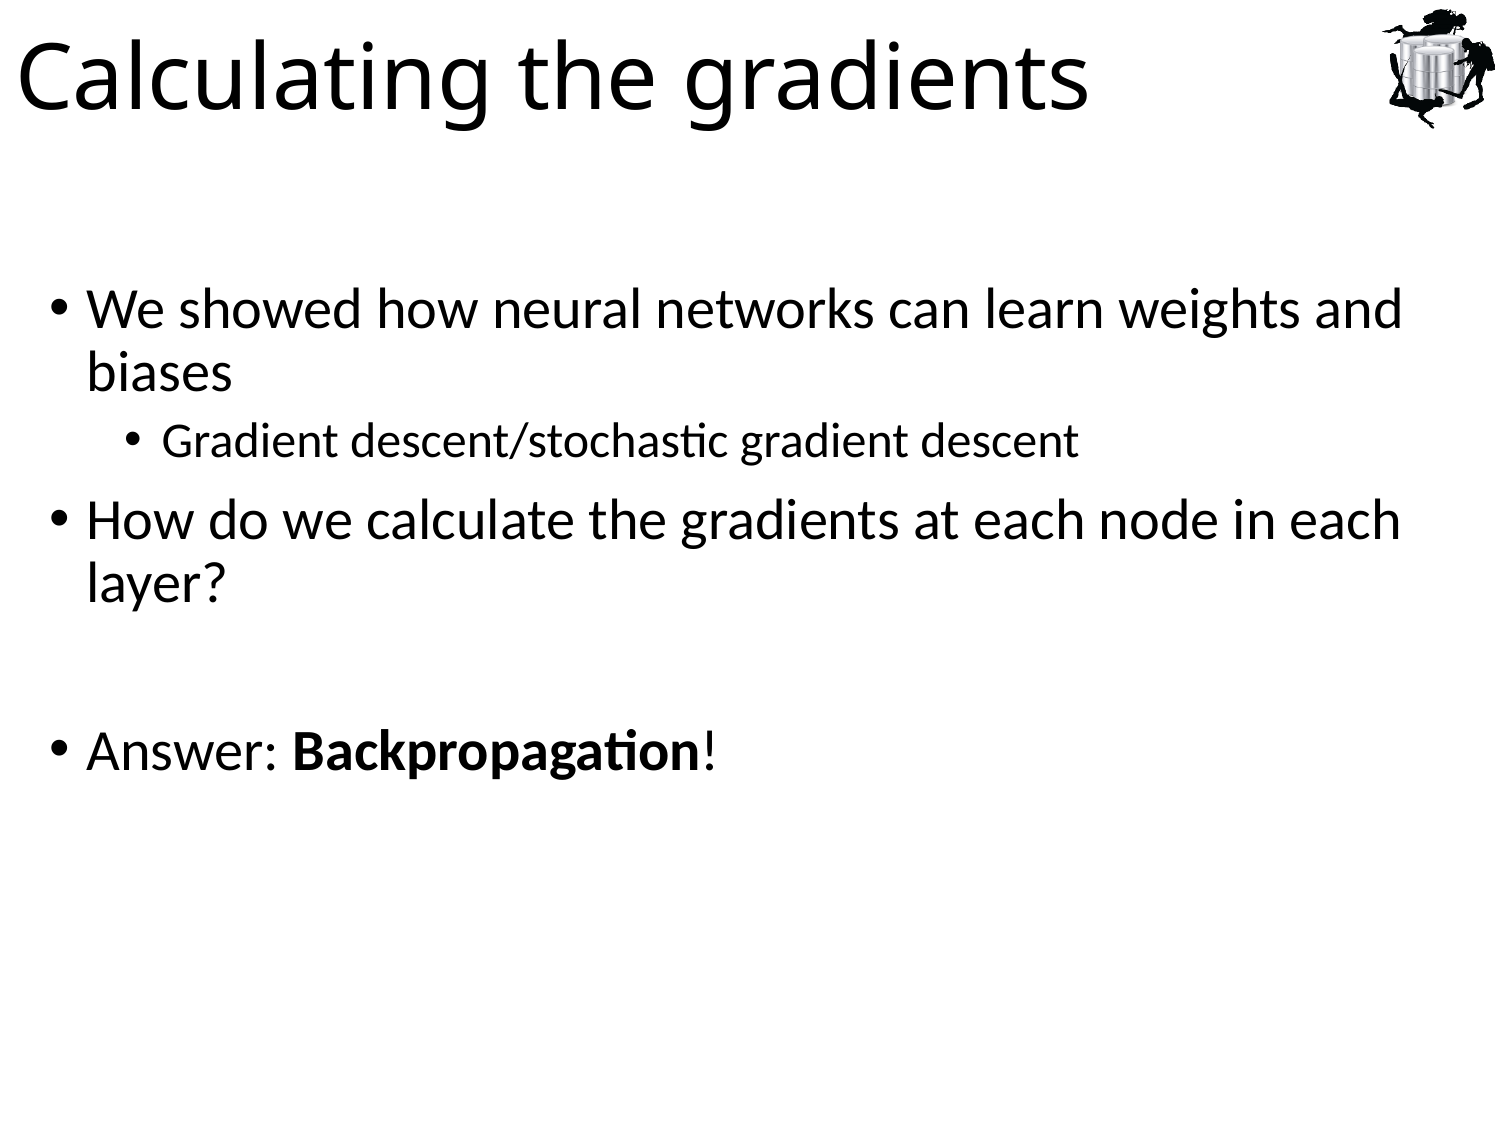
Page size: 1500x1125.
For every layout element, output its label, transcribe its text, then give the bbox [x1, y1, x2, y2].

picture [1376, 5, 1498, 131]
list We showed how neural networks can learn weights and biases Gradient descent/stochastic gradient descent How do we calculate the gradients at each node in each layer? Answer: Backpropagation! [34, 270, 1482, 1110]
title Calculating the gradients [0, 14, 1377, 146]
